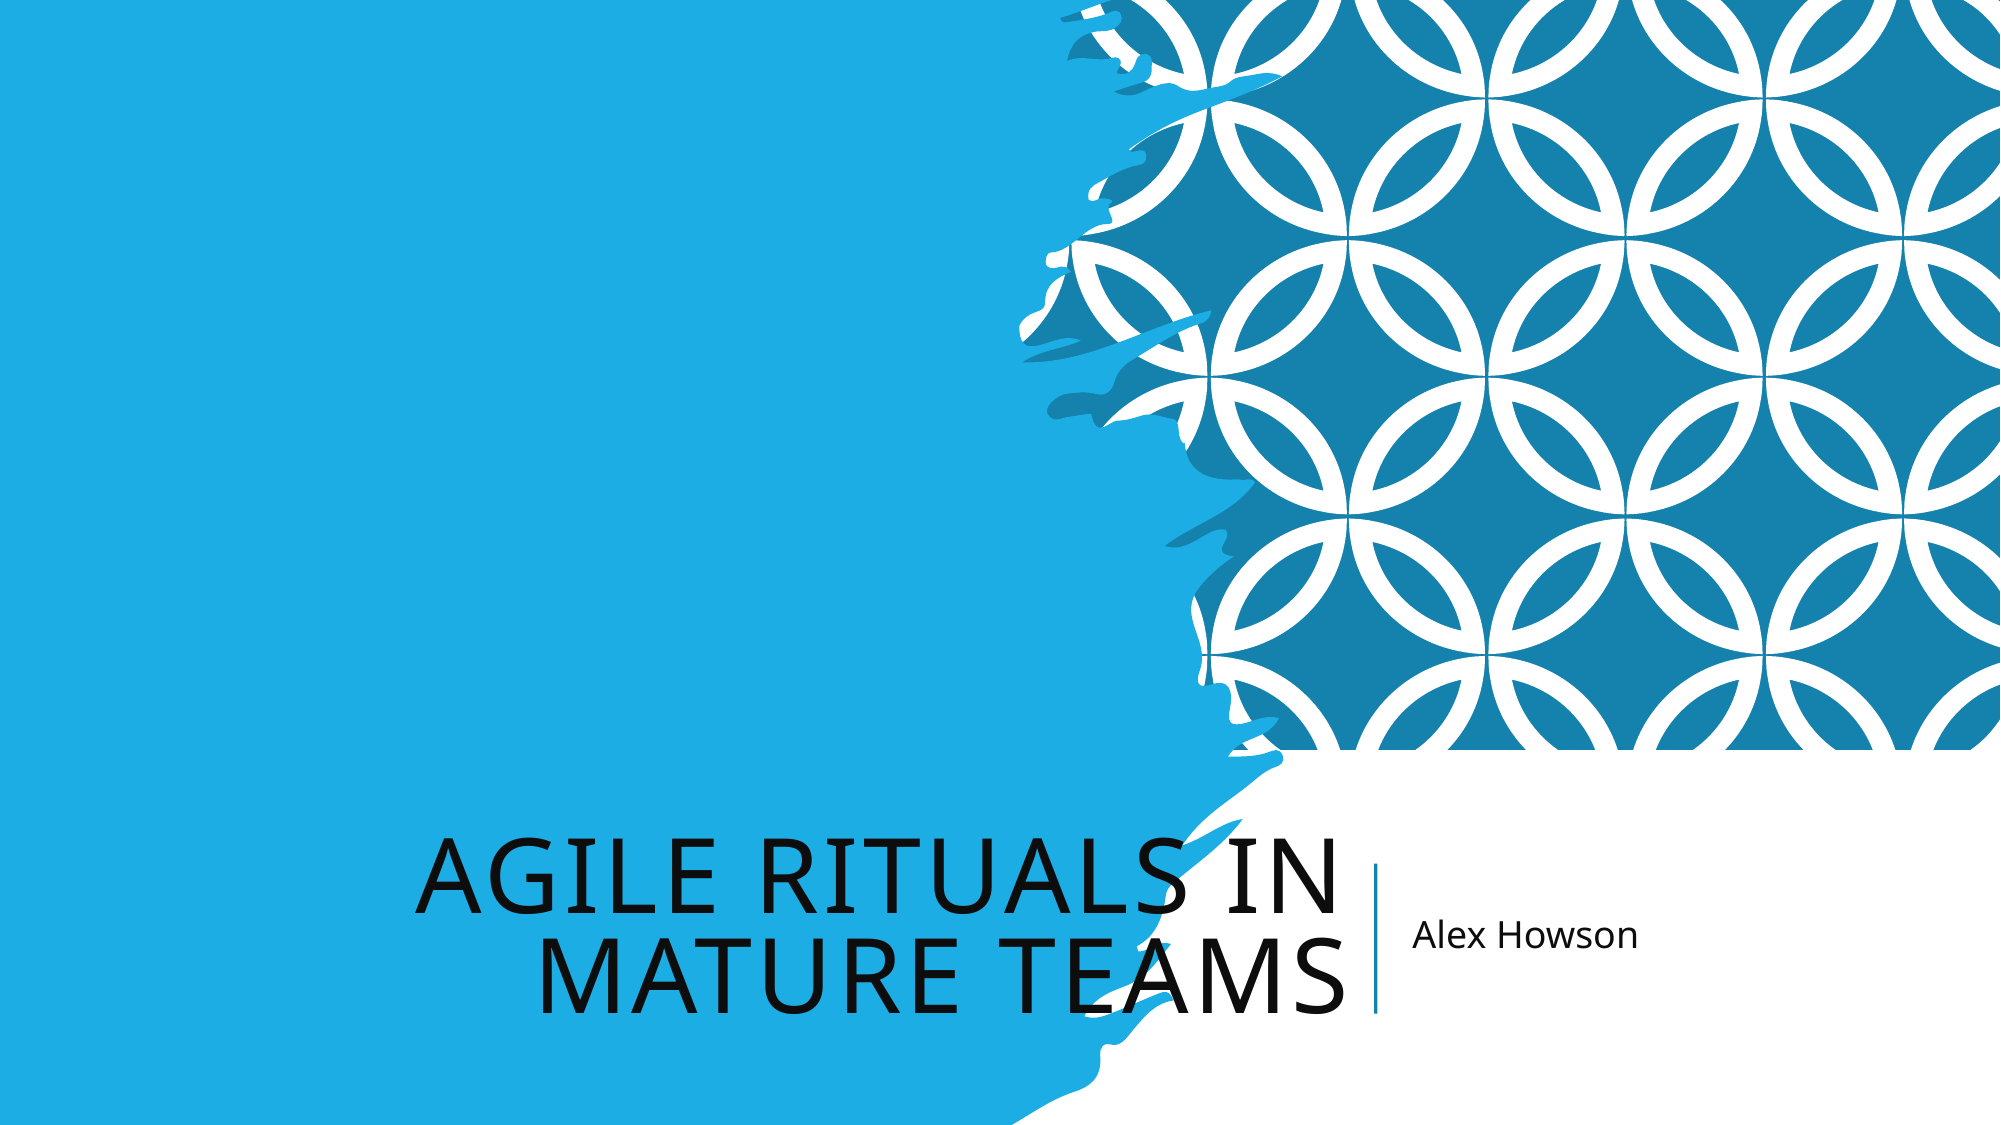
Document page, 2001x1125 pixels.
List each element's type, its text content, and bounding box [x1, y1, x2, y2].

title Agile Rituals In Mature Teams [75, 813, 1350, 1054]
subtitle Alex Howson [1412, 813, 1938, 1054]
